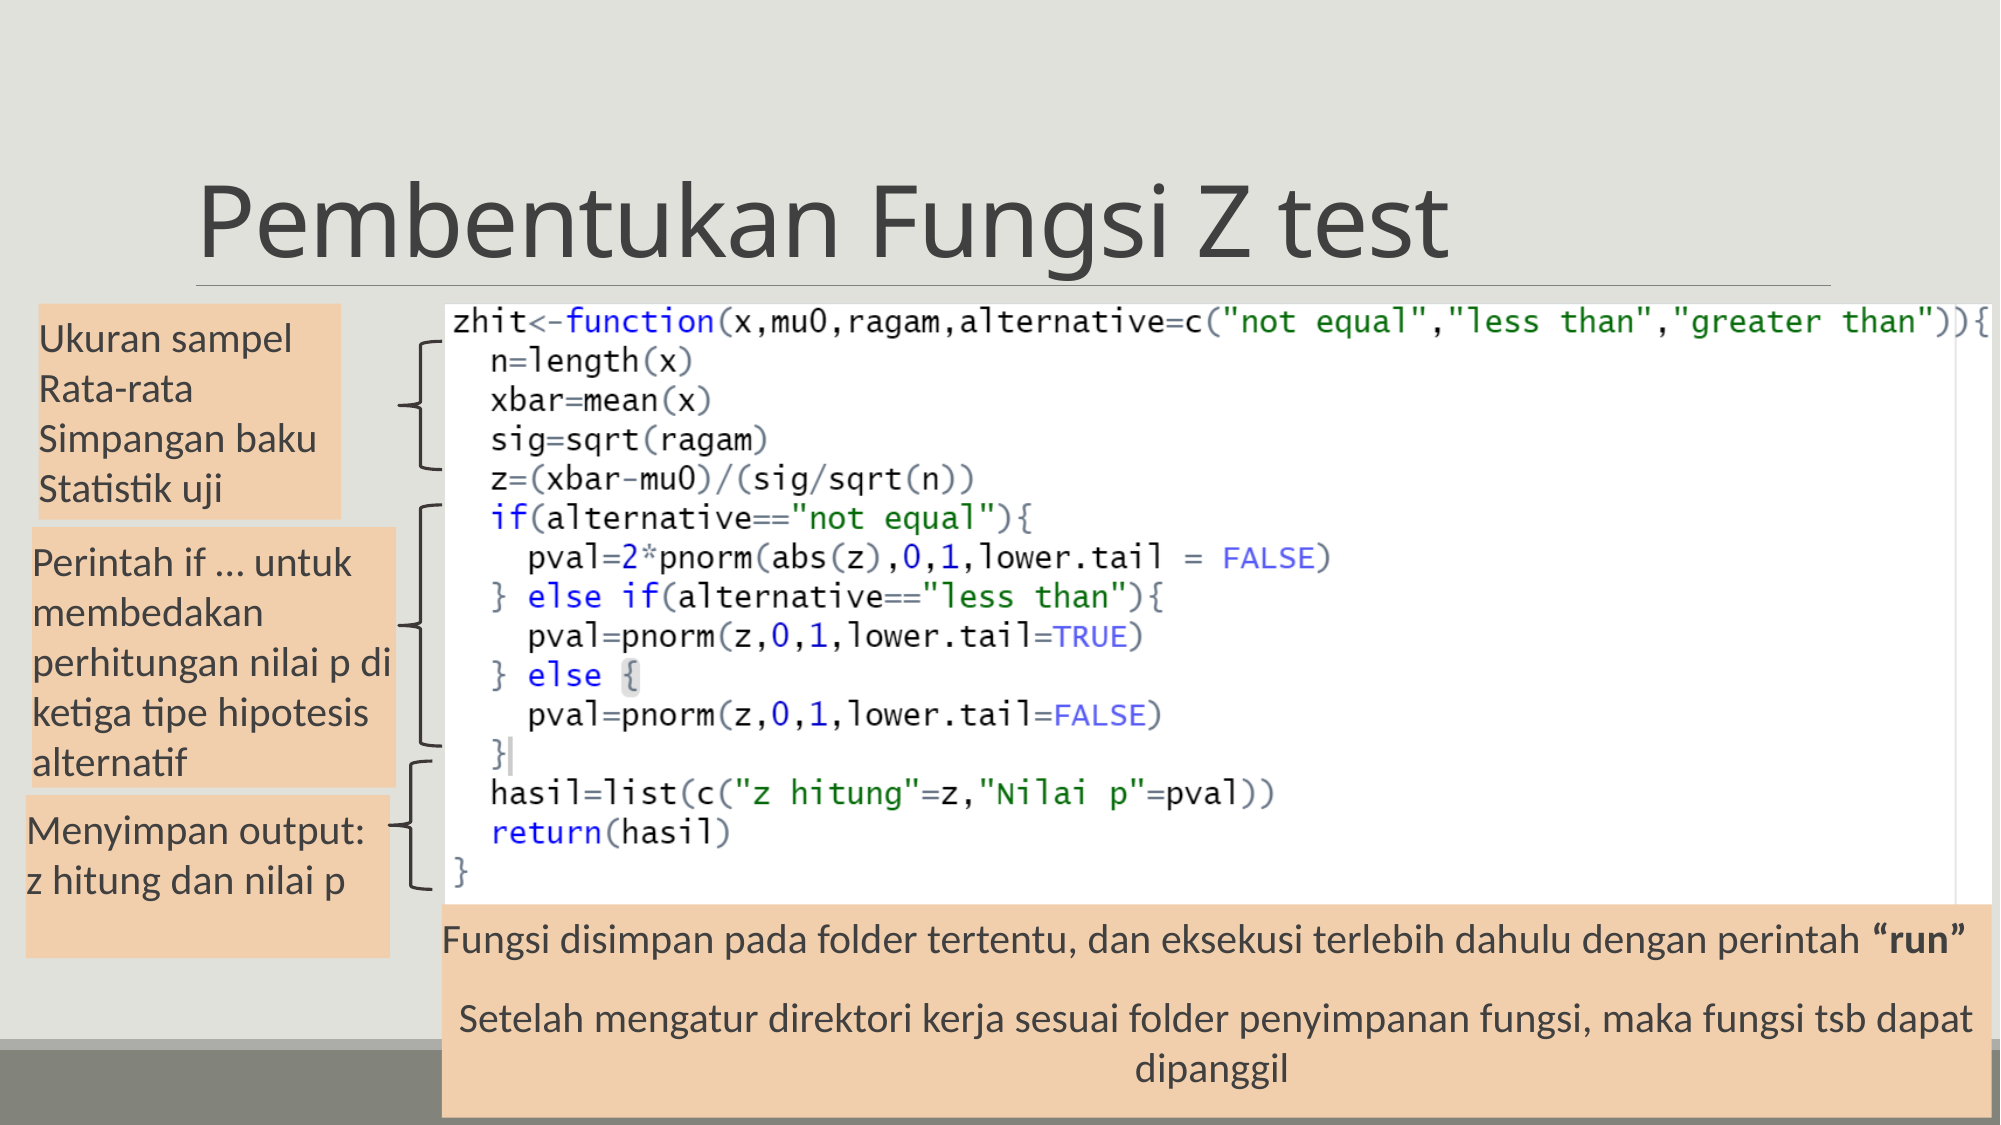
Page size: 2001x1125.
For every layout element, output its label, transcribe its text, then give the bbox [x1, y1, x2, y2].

text_box [397, 340, 442, 471]
title Pembentukan Fungsi Z test [180, 47, 1830, 285]
list Ukuran sampel Rata-rata Simpangan baku Statistik uji [38, 303, 342, 520]
text_box [397, 503, 442, 748]
text_box Perintah if … untuk membedakan perhitungan nilai p di ketiga tipe hipotesis alternatif [32, 527, 397, 788]
text_box [388, 760, 433, 891]
picture [444, 303, 1993, 905]
text_box Fungsi disimpan pada folder tertentu, dan eksekusi terlebih dahulu dengan perintah “run” Setelah mengatur direktori kerja sesuai folder penyimpanan fungsi, maka fungsi tsb dapat dipanggil [441, 904, 1992, 1118]
text_box Menyimpan output: z hitung dan nilai p [25, 795, 390, 959]
